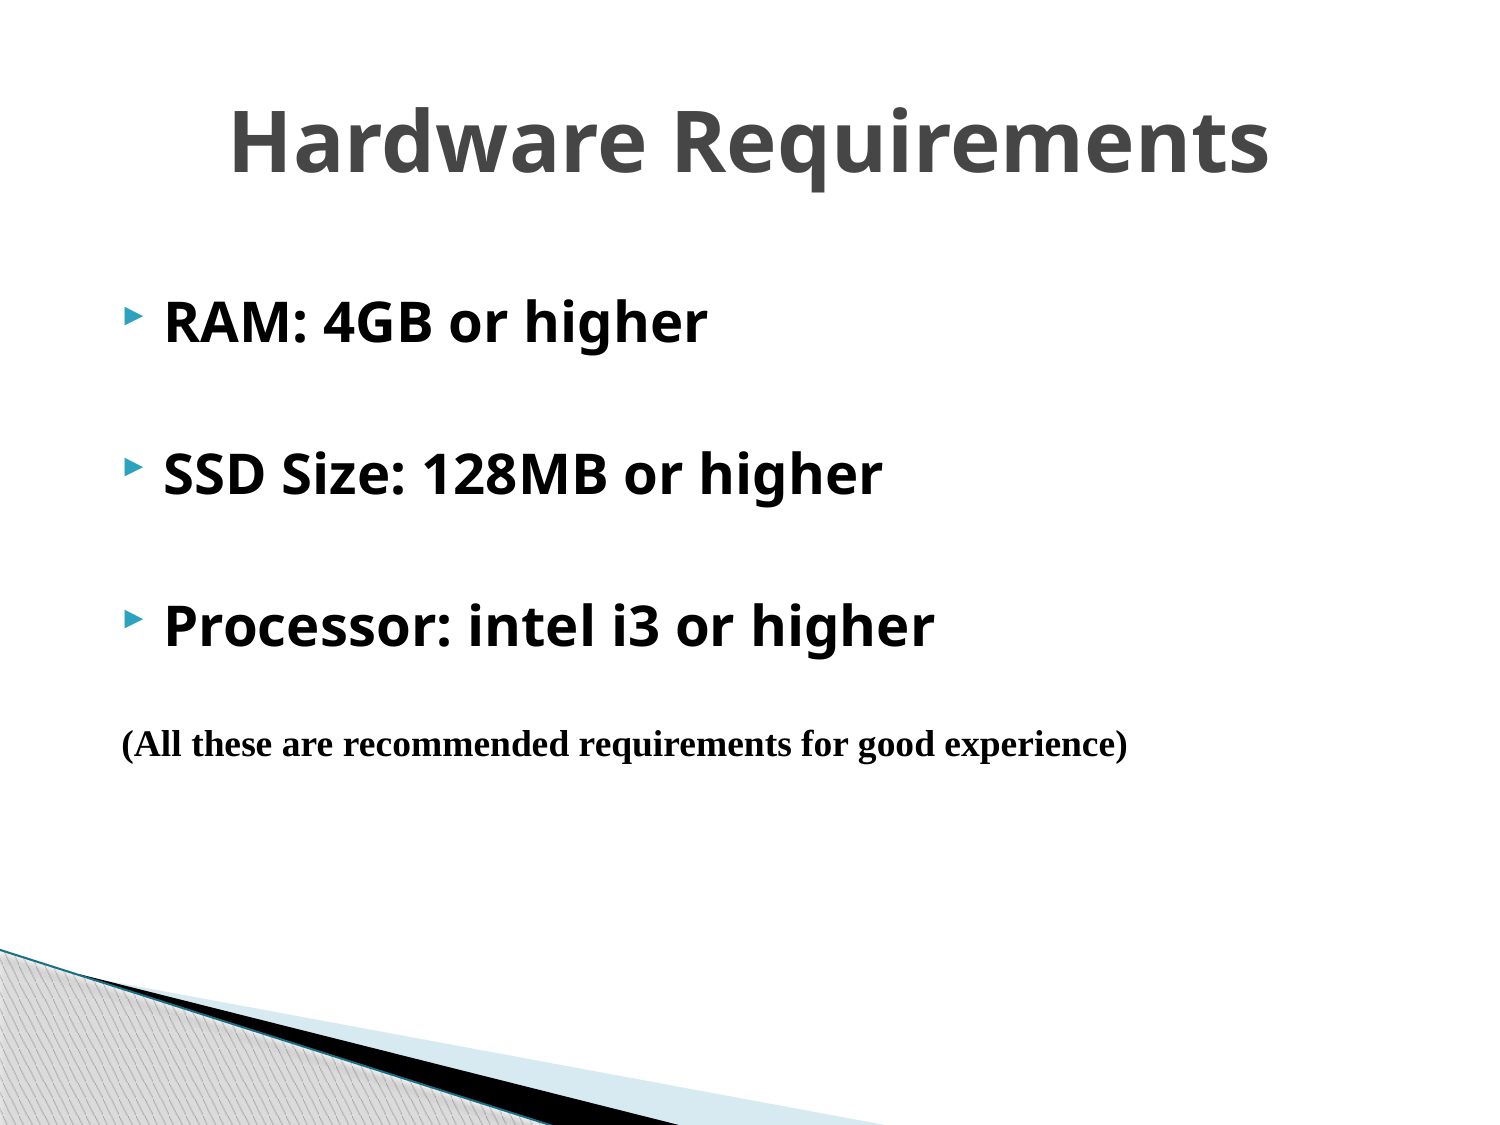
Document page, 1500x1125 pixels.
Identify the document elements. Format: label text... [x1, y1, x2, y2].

title Hardware Requirements [75, 45, 1425, 233]
list RAM: 4GB or higher SSD Size: 128MB or higher Processor: intel i3 or higher (All these are recommended requirements for good experience) [88, 278, 1439, 1022]
